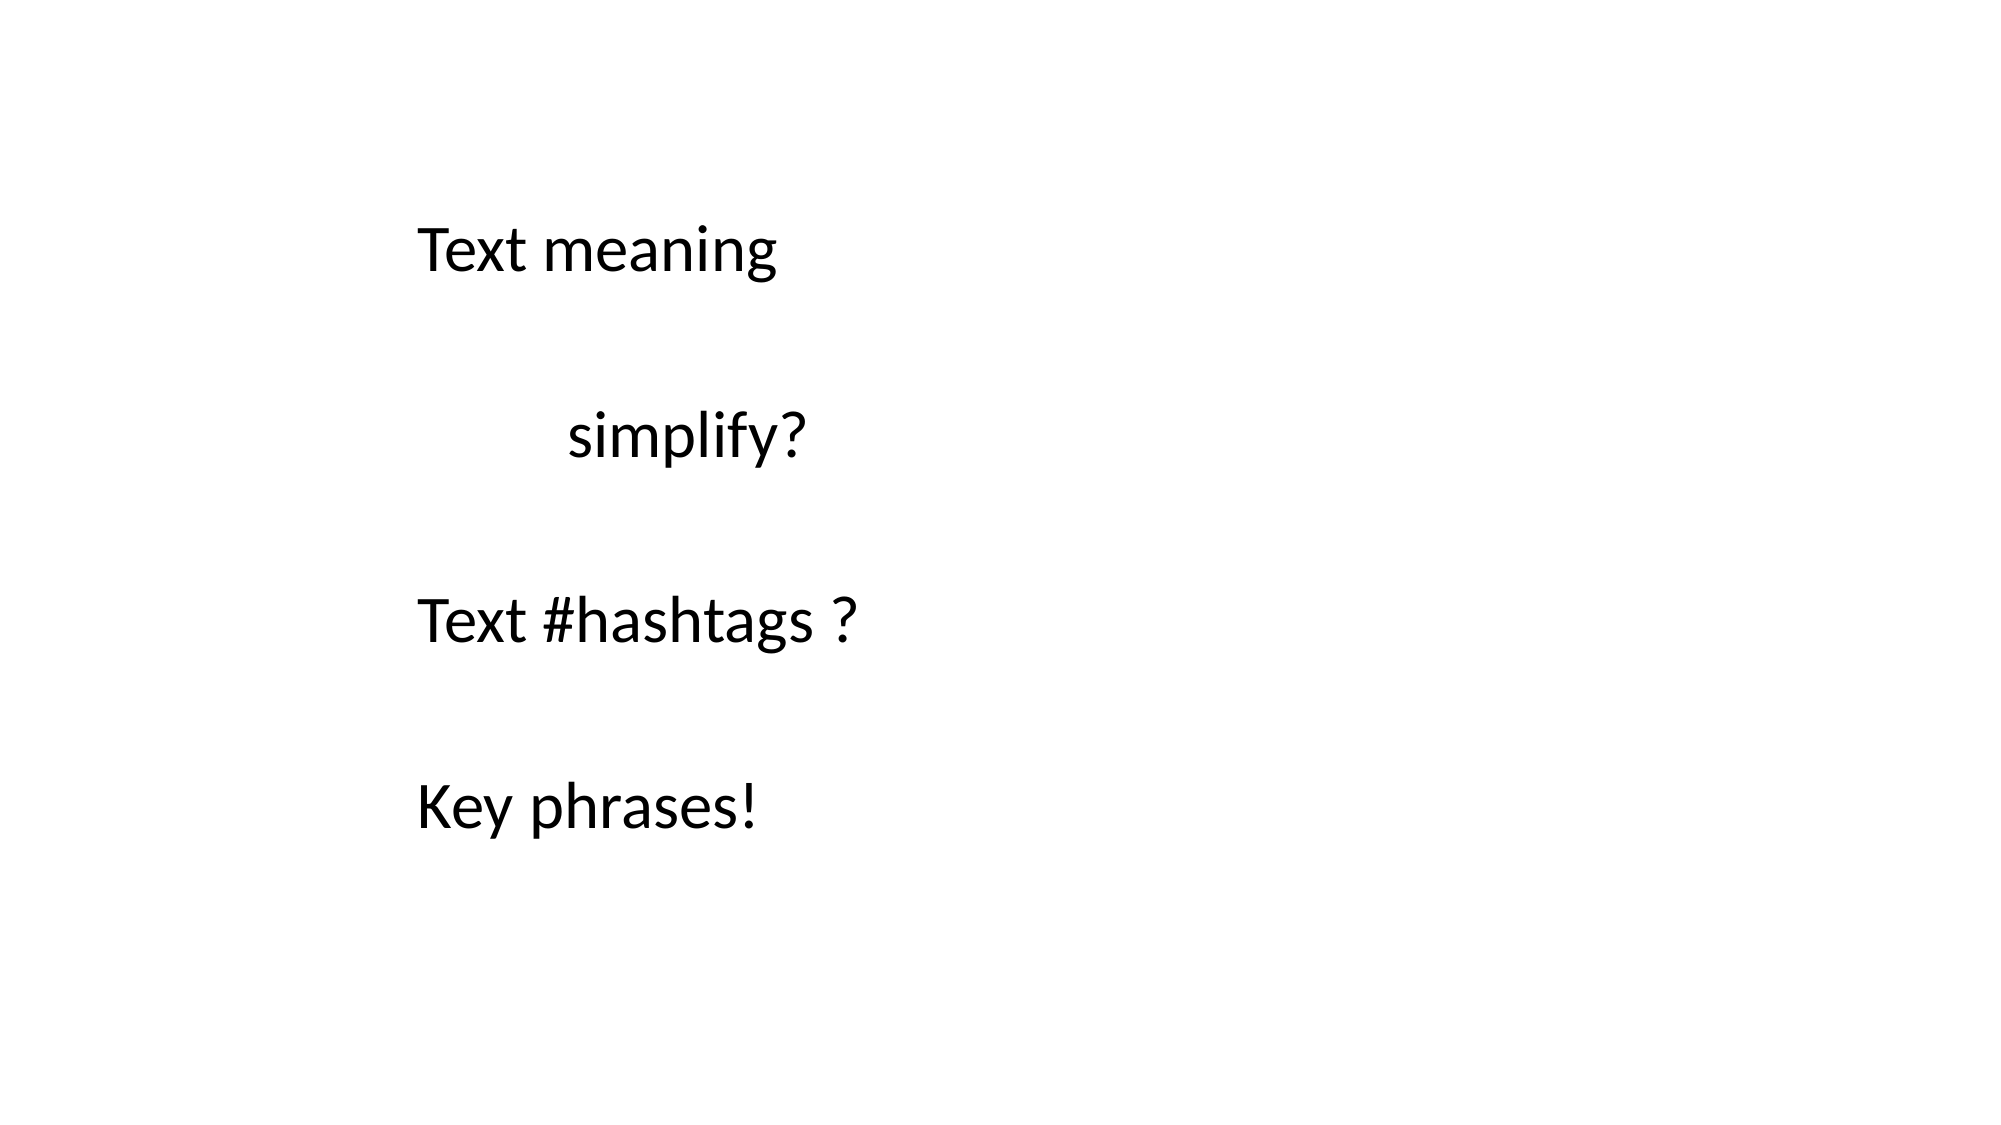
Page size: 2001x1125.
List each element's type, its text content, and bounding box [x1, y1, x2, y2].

list Text meaning simplify? Text #hashtags ? Key phrases! [402, 206, 1444, 937]
